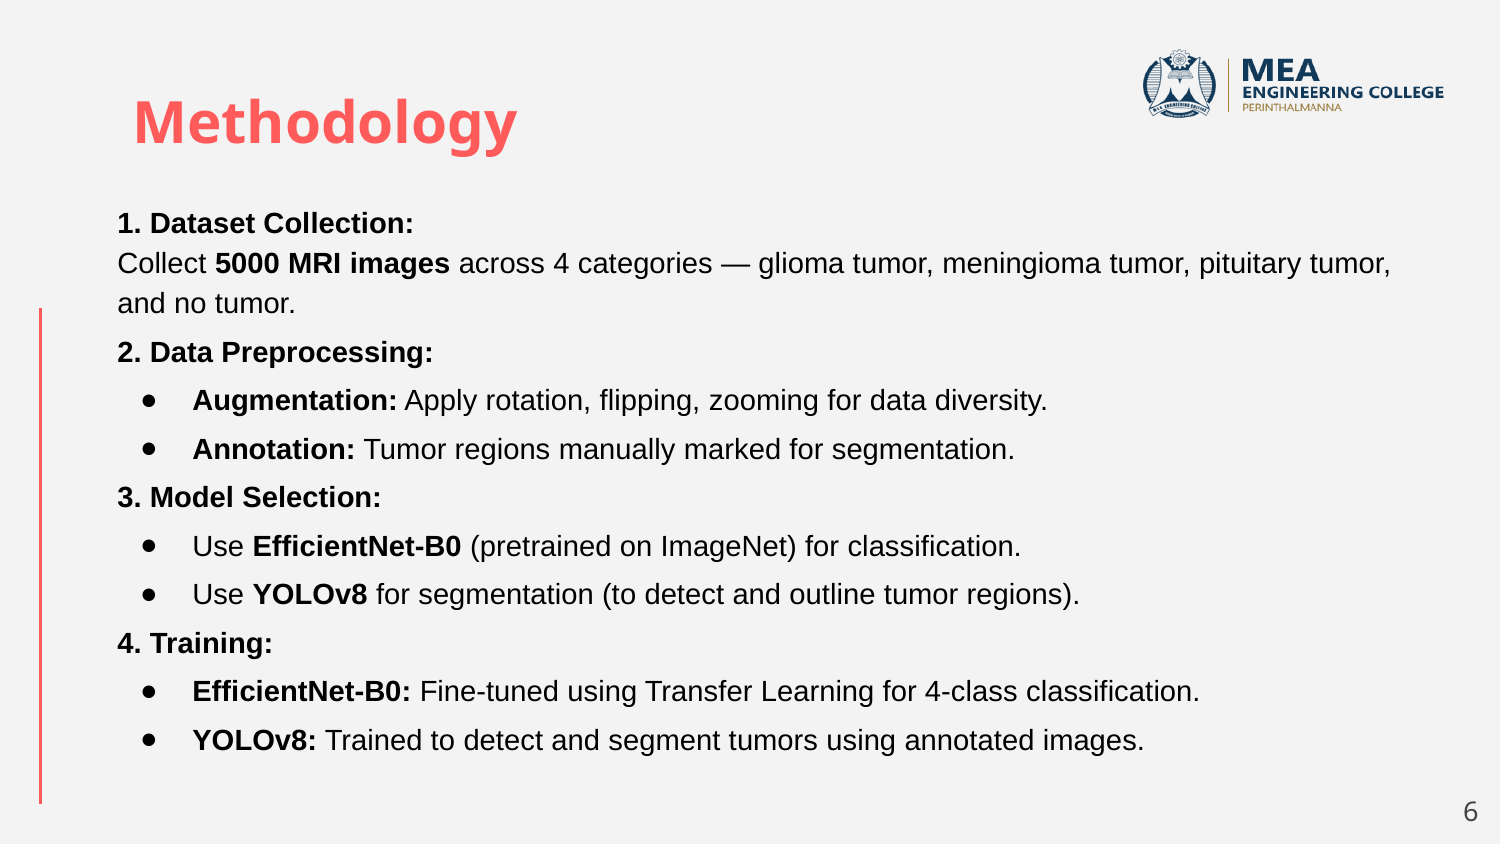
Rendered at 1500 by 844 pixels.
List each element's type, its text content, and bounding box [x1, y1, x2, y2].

text_box 1. Dataset Collection: Collect 5000 MRI images across 4 categories — glioma tumor, meningioma tumor, pituitary tumor, and no tumor. 2. Data Preprocessing: Augmentation: Apply rotation, flipping, zooming for data diversity. Annotation: Tumor regions manually marked for segmentation. 3. Model Selection: Use EfficientNet-B0 (pretrained on ImageNet) for classification. Use YOLOv8 for segmentation (to detect and outline tumor regions). 4. Training: EfficientNet-B0: Fine-tuned using Transfer Learning for 4-class classification. YOLOv8: Trained to detect and segment tumors using annotated images. [102, 184, 1436, 737]
slide_number ‹#› [1403, 779, 1494, 844]
title Methodology [117, 70, 1383, 148]
picture [1136, 29, 1451, 138]
